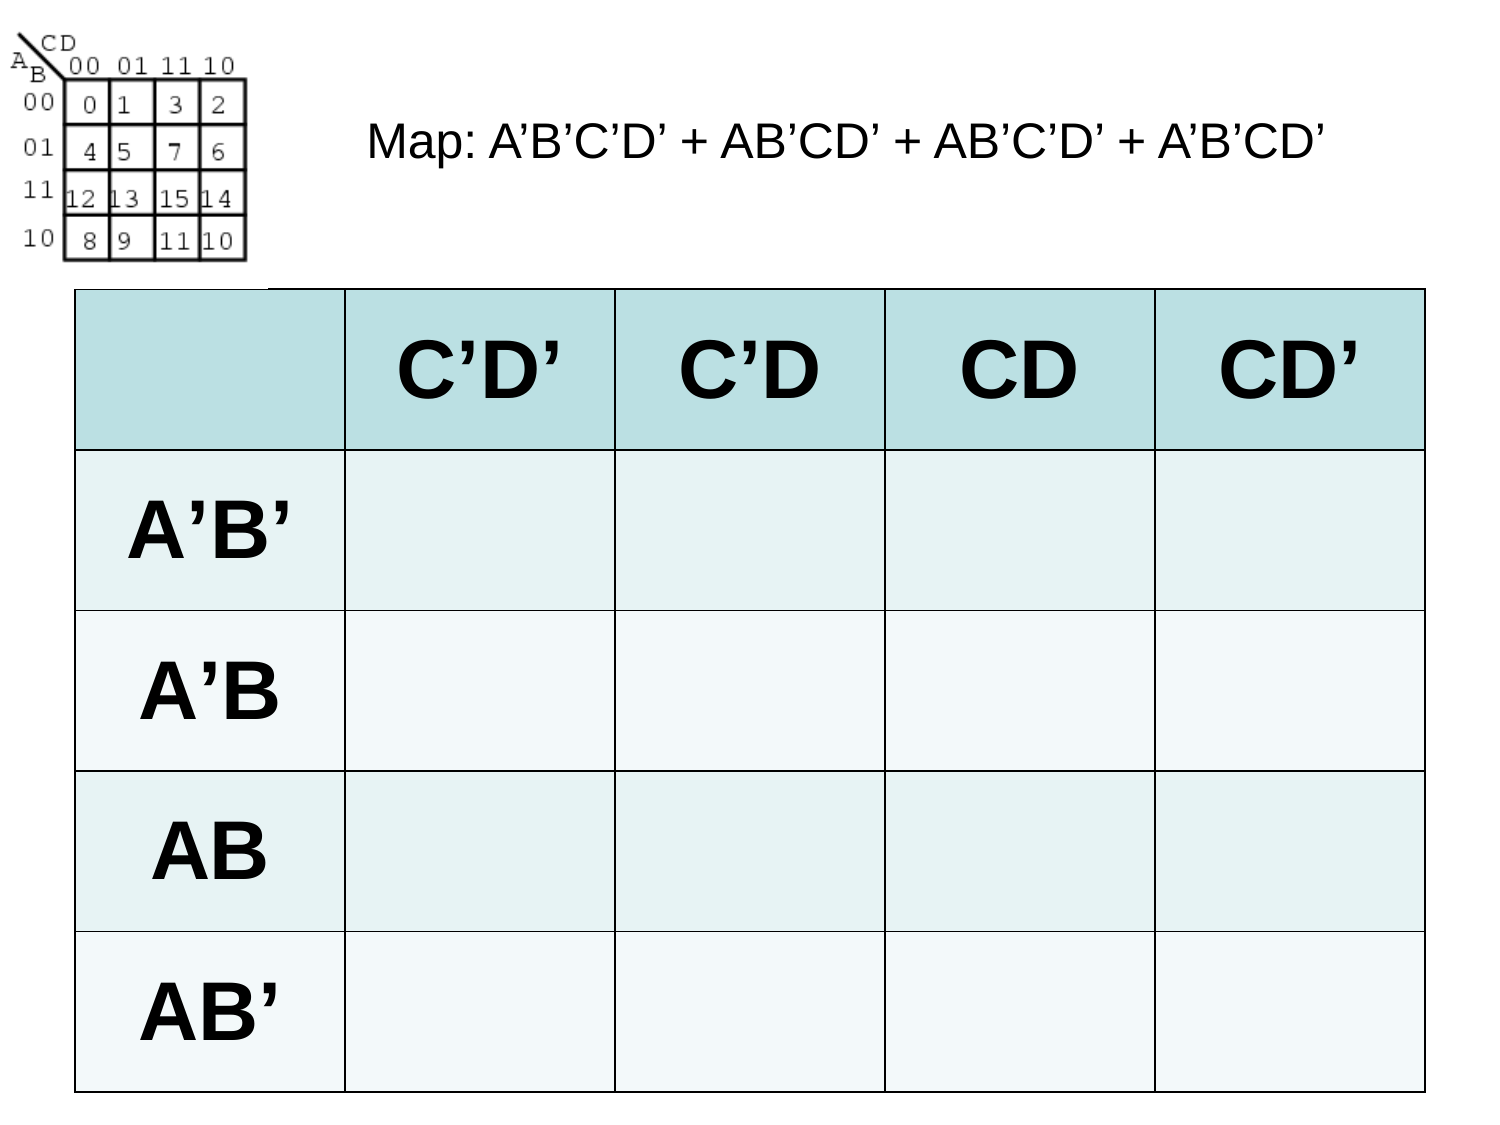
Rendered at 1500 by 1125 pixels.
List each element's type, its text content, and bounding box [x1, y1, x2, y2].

table_cell [346, 772, 614, 931]
picture [0, 1, 268, 290]
table_cell [886, 611, 1154, 770]
table_cell [1156, 611, 1424, 770]
table_cell [346, 611, 614, 770]
table_cell [616, 451, 884, 610]
title Map: A’B’C’D’ + AB’CD’ + AB’C’D’ + A’B’CD’ [271, 45, 1425, 233]
table_cell [616, 932, 884, 1091]
table_cell [1156, 932, 1424, 1091]
table_cell [346, 932, 614, 1091]
table_header C’D’ [346, 290, 614, 449]
table_header CD [886, 290, 1154, 449]
table_header CD’ [1156, 290, 1424, 449]
table_cell [346, 451, 614, 610]
table_header [76, 290, 344, 449]
table_cell AB [76, 772, 344, 931]
table_cell [886, 451, 1154, 610]
table_cell [616, 611, 884, 770]
table_cell [886, 932, 1154, 1091]
table_cell [886, 772, 1154, 931]
table_cell [1156, 772, 1424, 931]
table_cell A’B [76, 611, 344, 770]
table_cell A’B’ [76, 451, 344, 610]
table_cell [616, 772, 884, 931]
table_header C’D [616, 290, 884, 449]
table_cell AB’ [76, 932, 344, 1091]
table_cell [1156, 451, 1424, 610]
